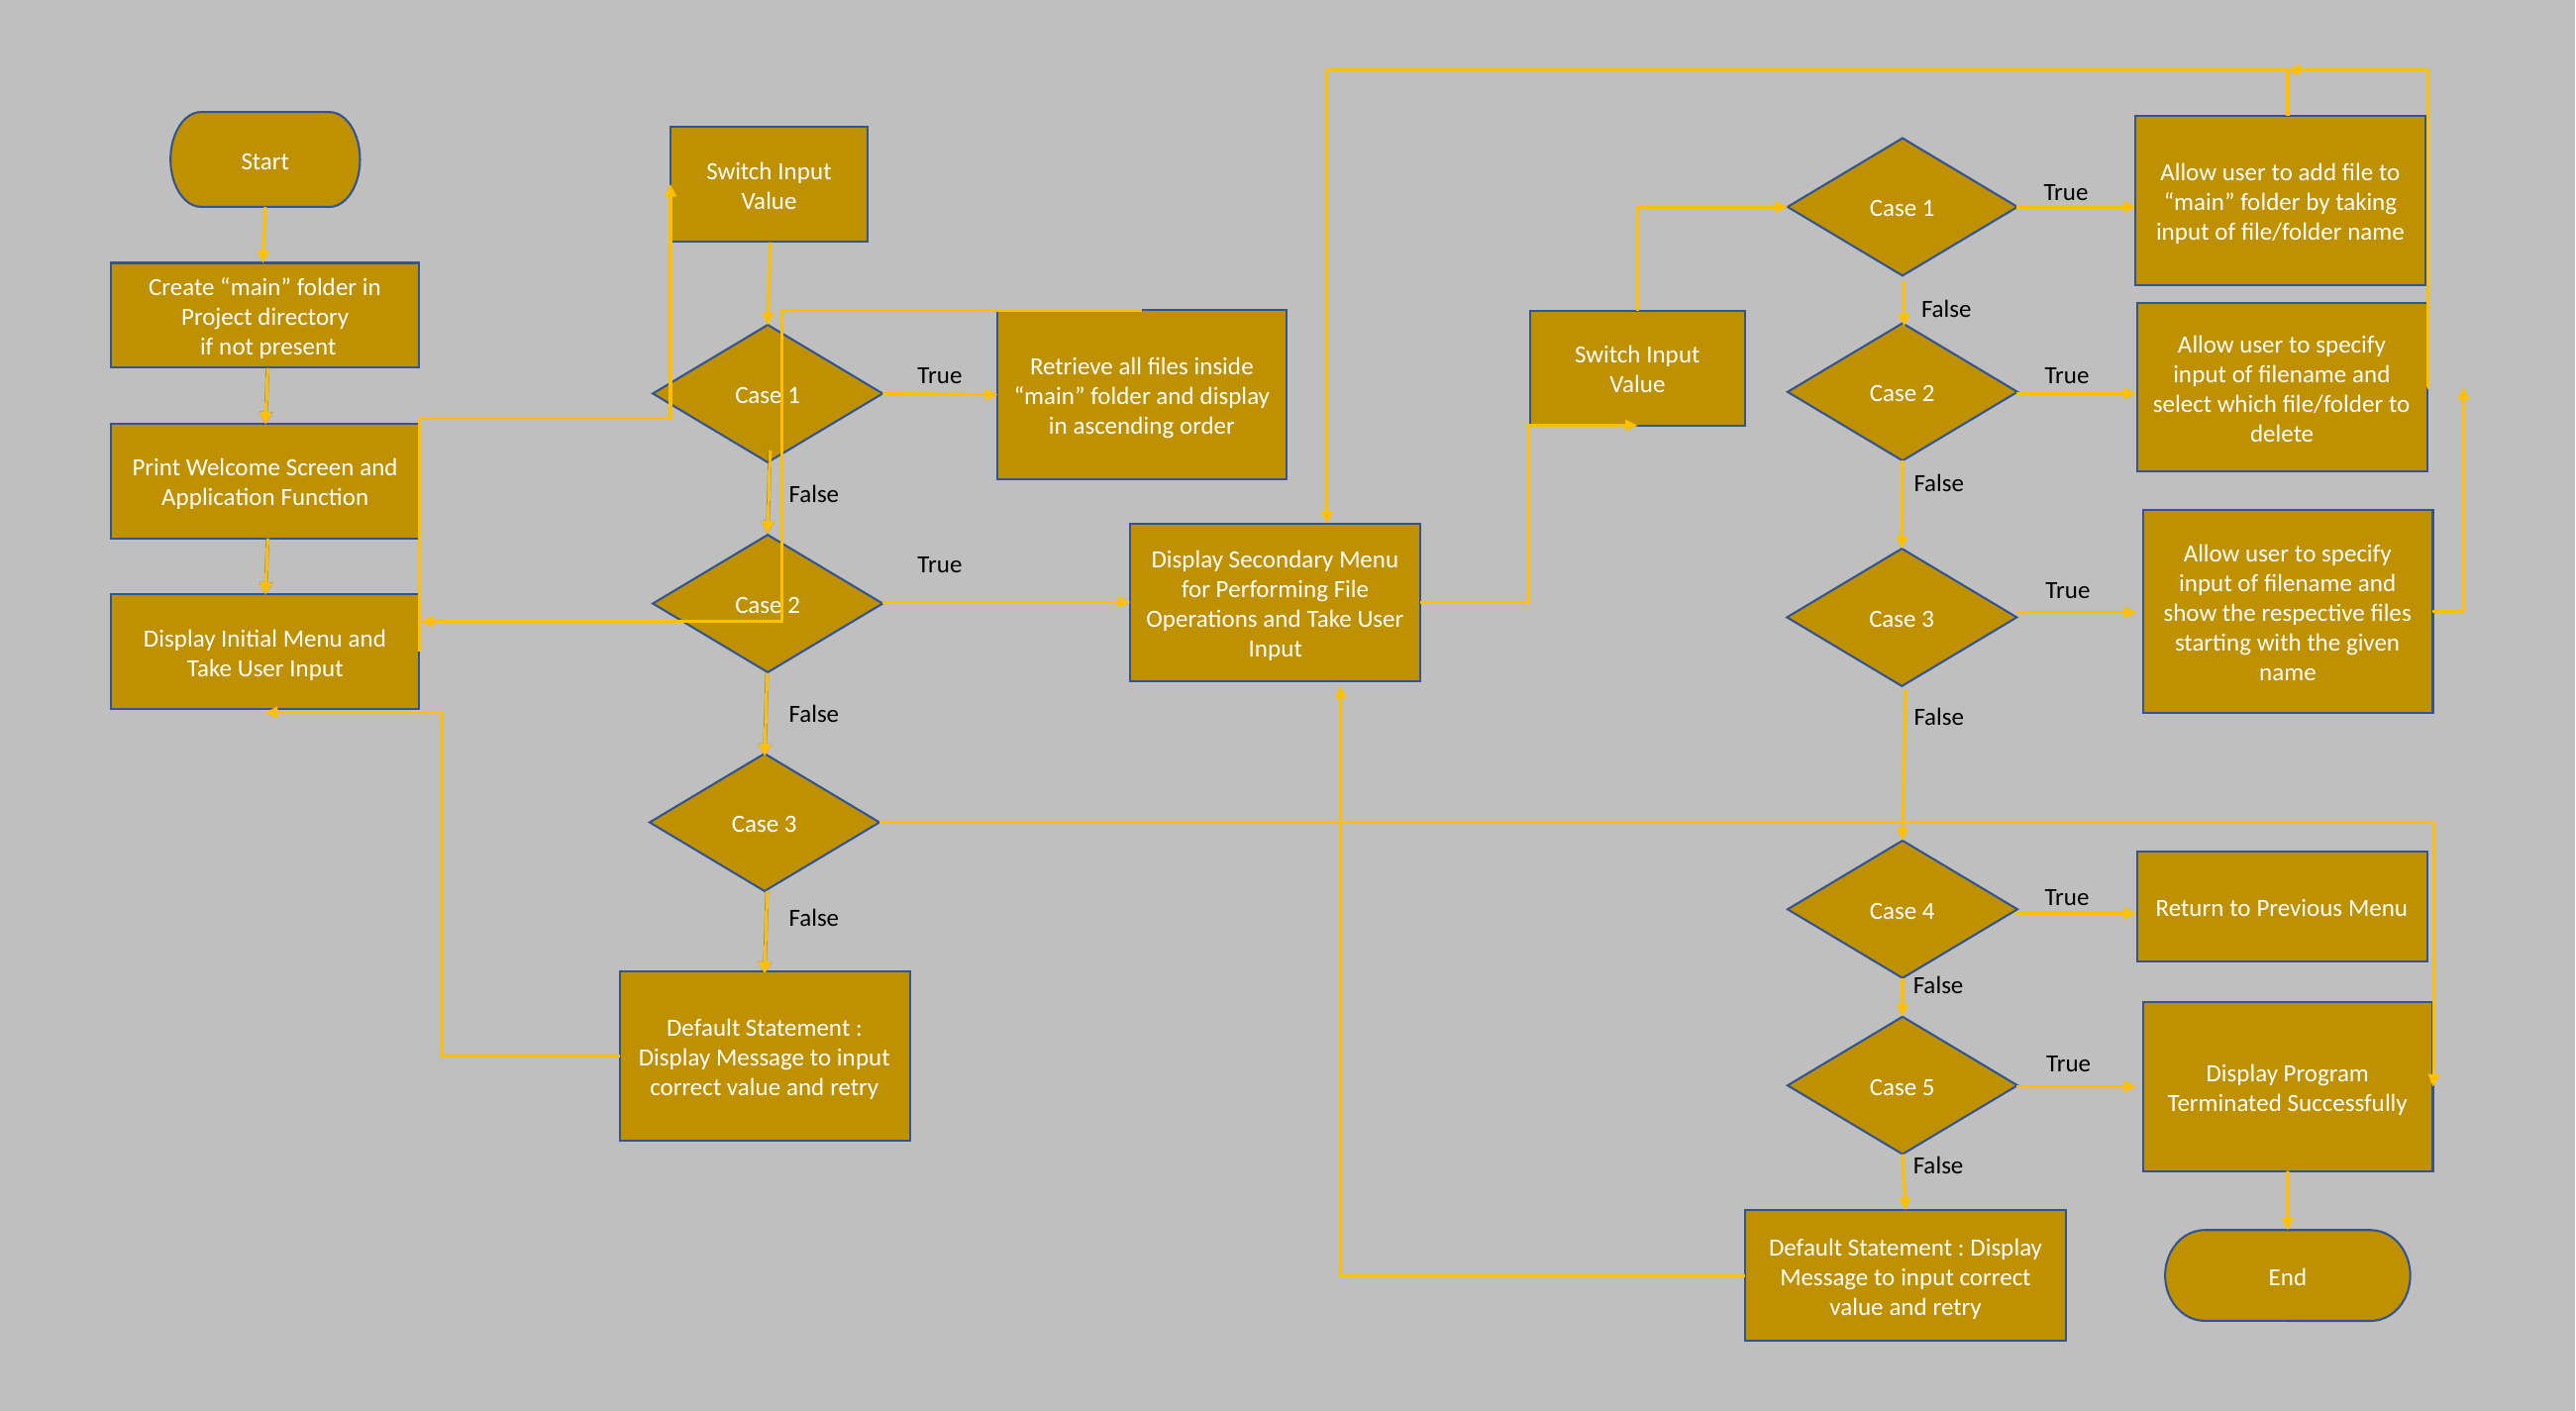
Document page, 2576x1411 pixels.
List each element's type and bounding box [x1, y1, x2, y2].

text_box [111, 69, 2464, 1342]
